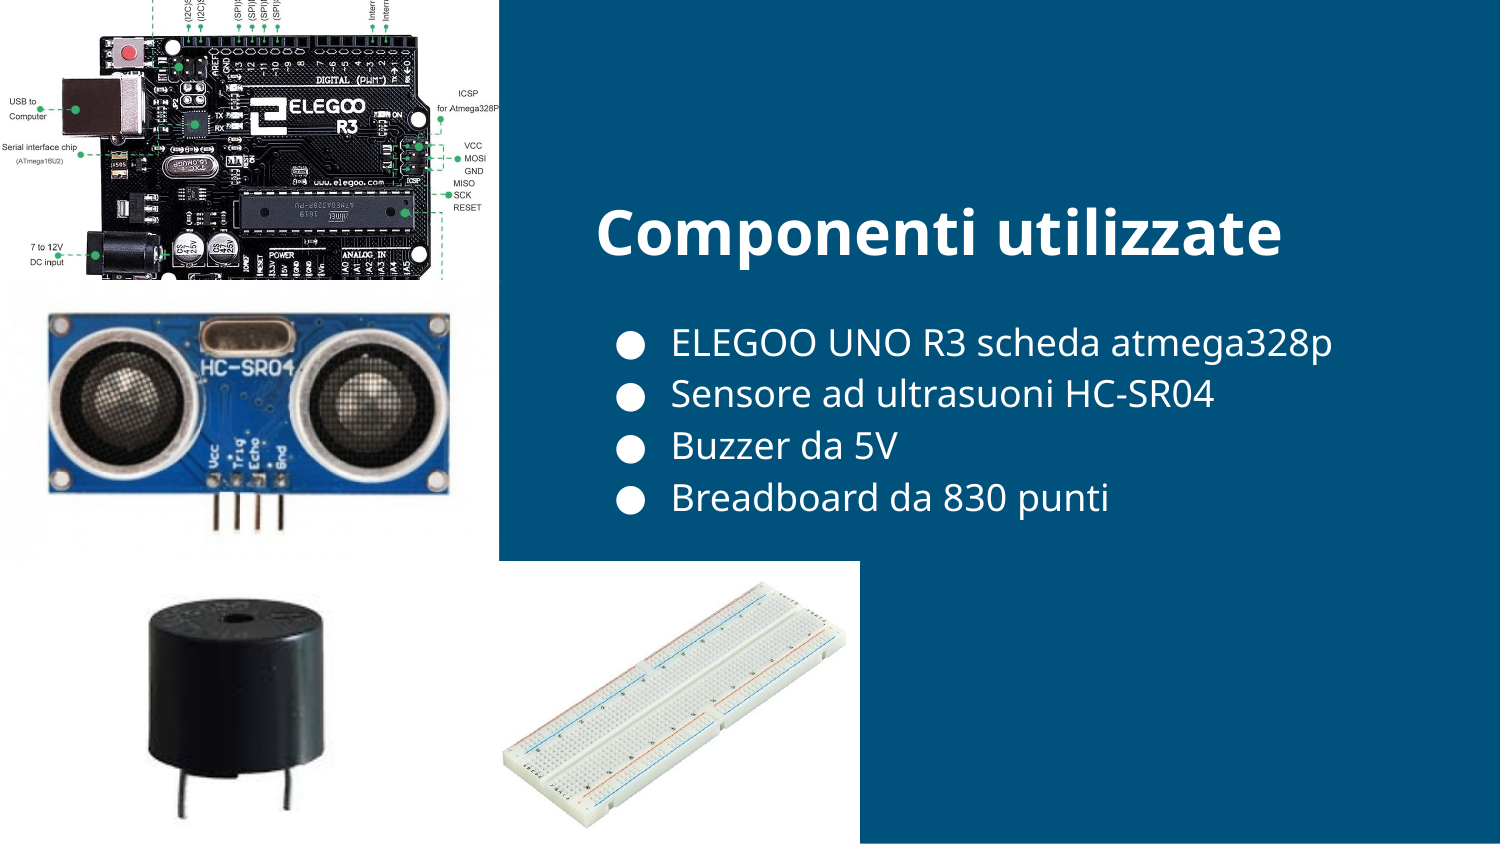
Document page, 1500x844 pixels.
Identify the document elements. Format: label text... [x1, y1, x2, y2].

list ELEGOO UNO R3 scheda atmega328p Sensore ad ultrasuoni HC-SR04 Buzzer da 5V Breadboard da 830 punti [580, 296, 1500, 710]
picture [0, 0, 859, 844]
title Componenti utilizzate [580, 50, 1449, 284]
